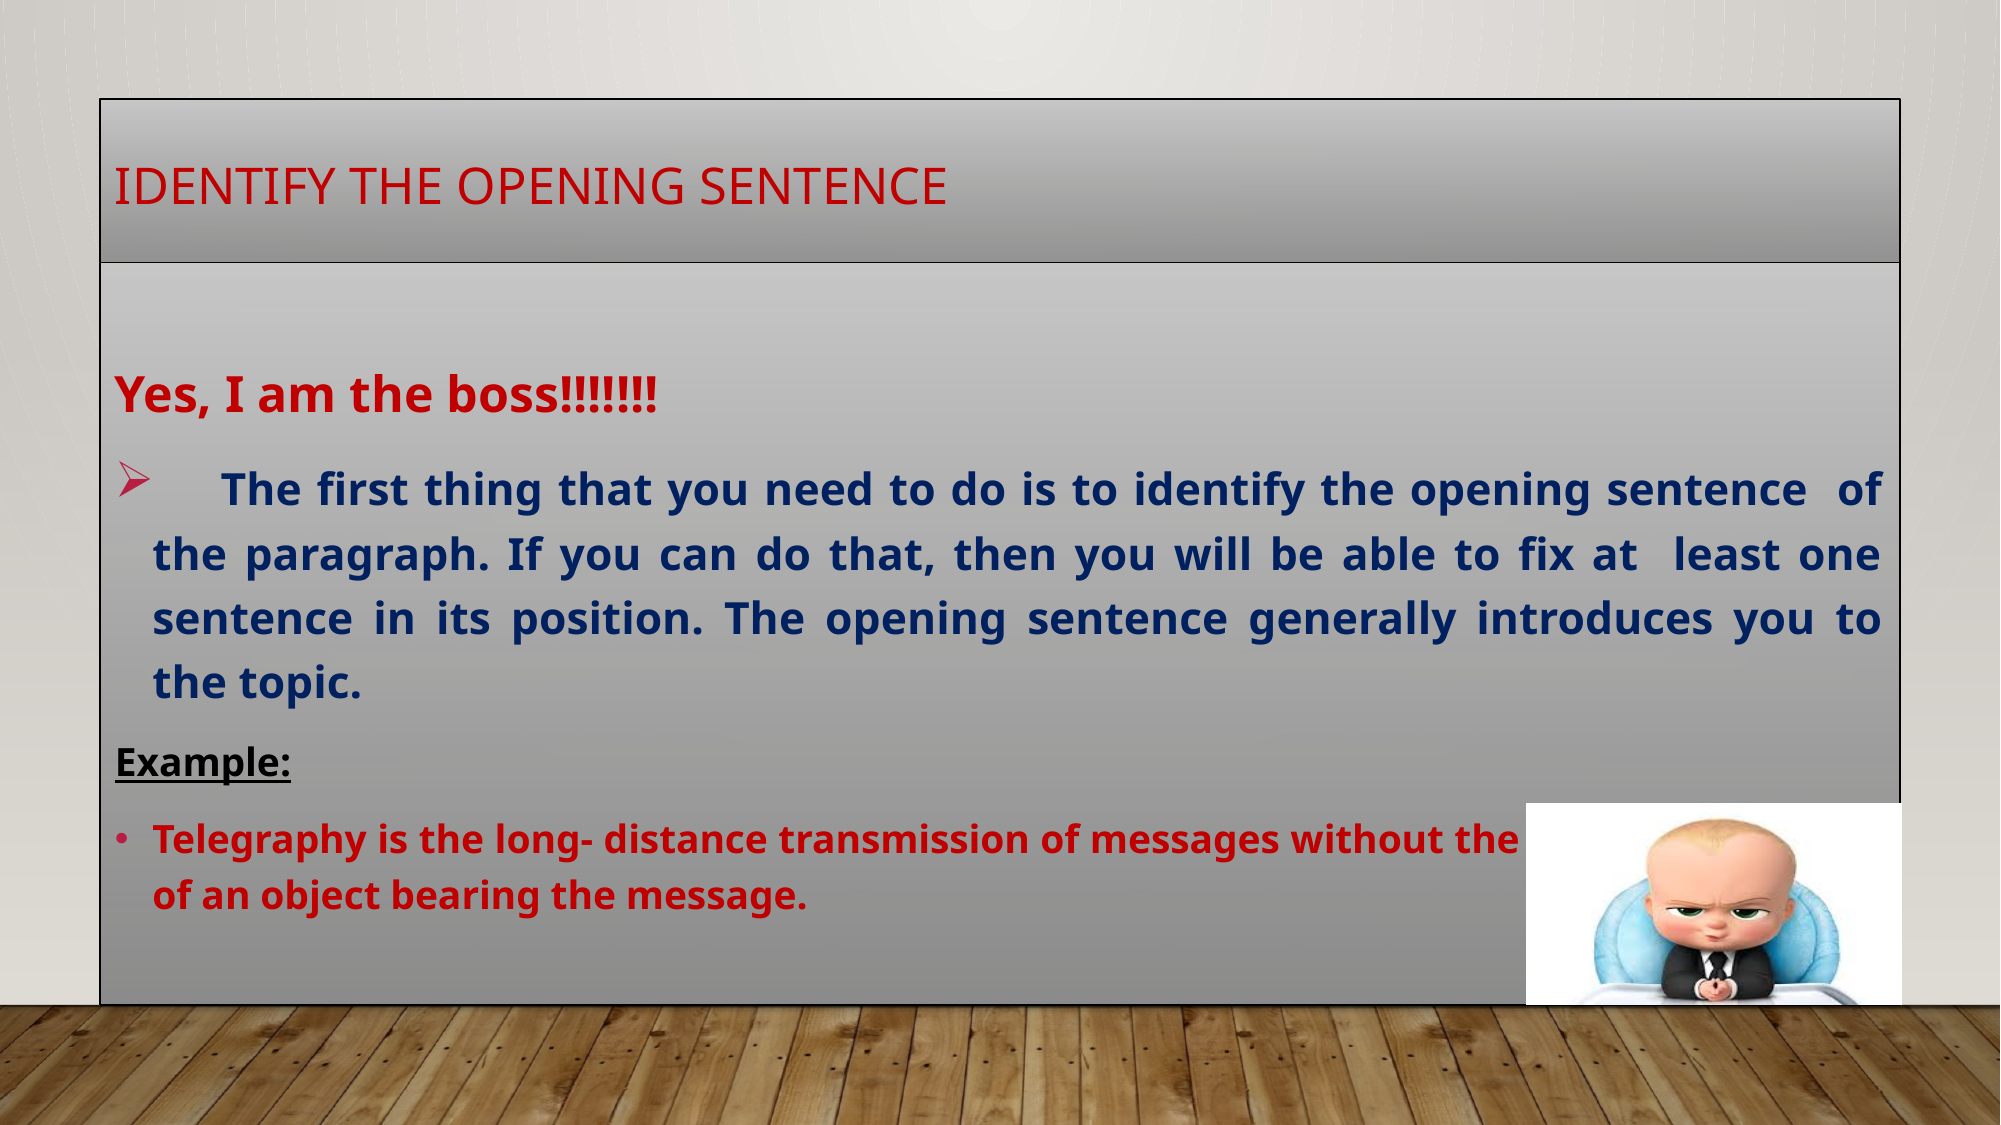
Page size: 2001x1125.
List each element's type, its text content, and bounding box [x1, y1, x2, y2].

title Identify the opening sentence [99, 98, 1901, 262]
picture [0, 803, 2000, 1125]
list Yes, I am the boss!!!!!!! The first thing that you need to do is to identify the opening sentence of the paragraph. If you can do that, then you will be able to fix at least one sentence in its position. The opening sentence generally introduces you to the topic. Example: Telegraphy is the long- distance transmission of messages without the physical exchange of an object bearing the message. [99, 262, 1901, 1006]
